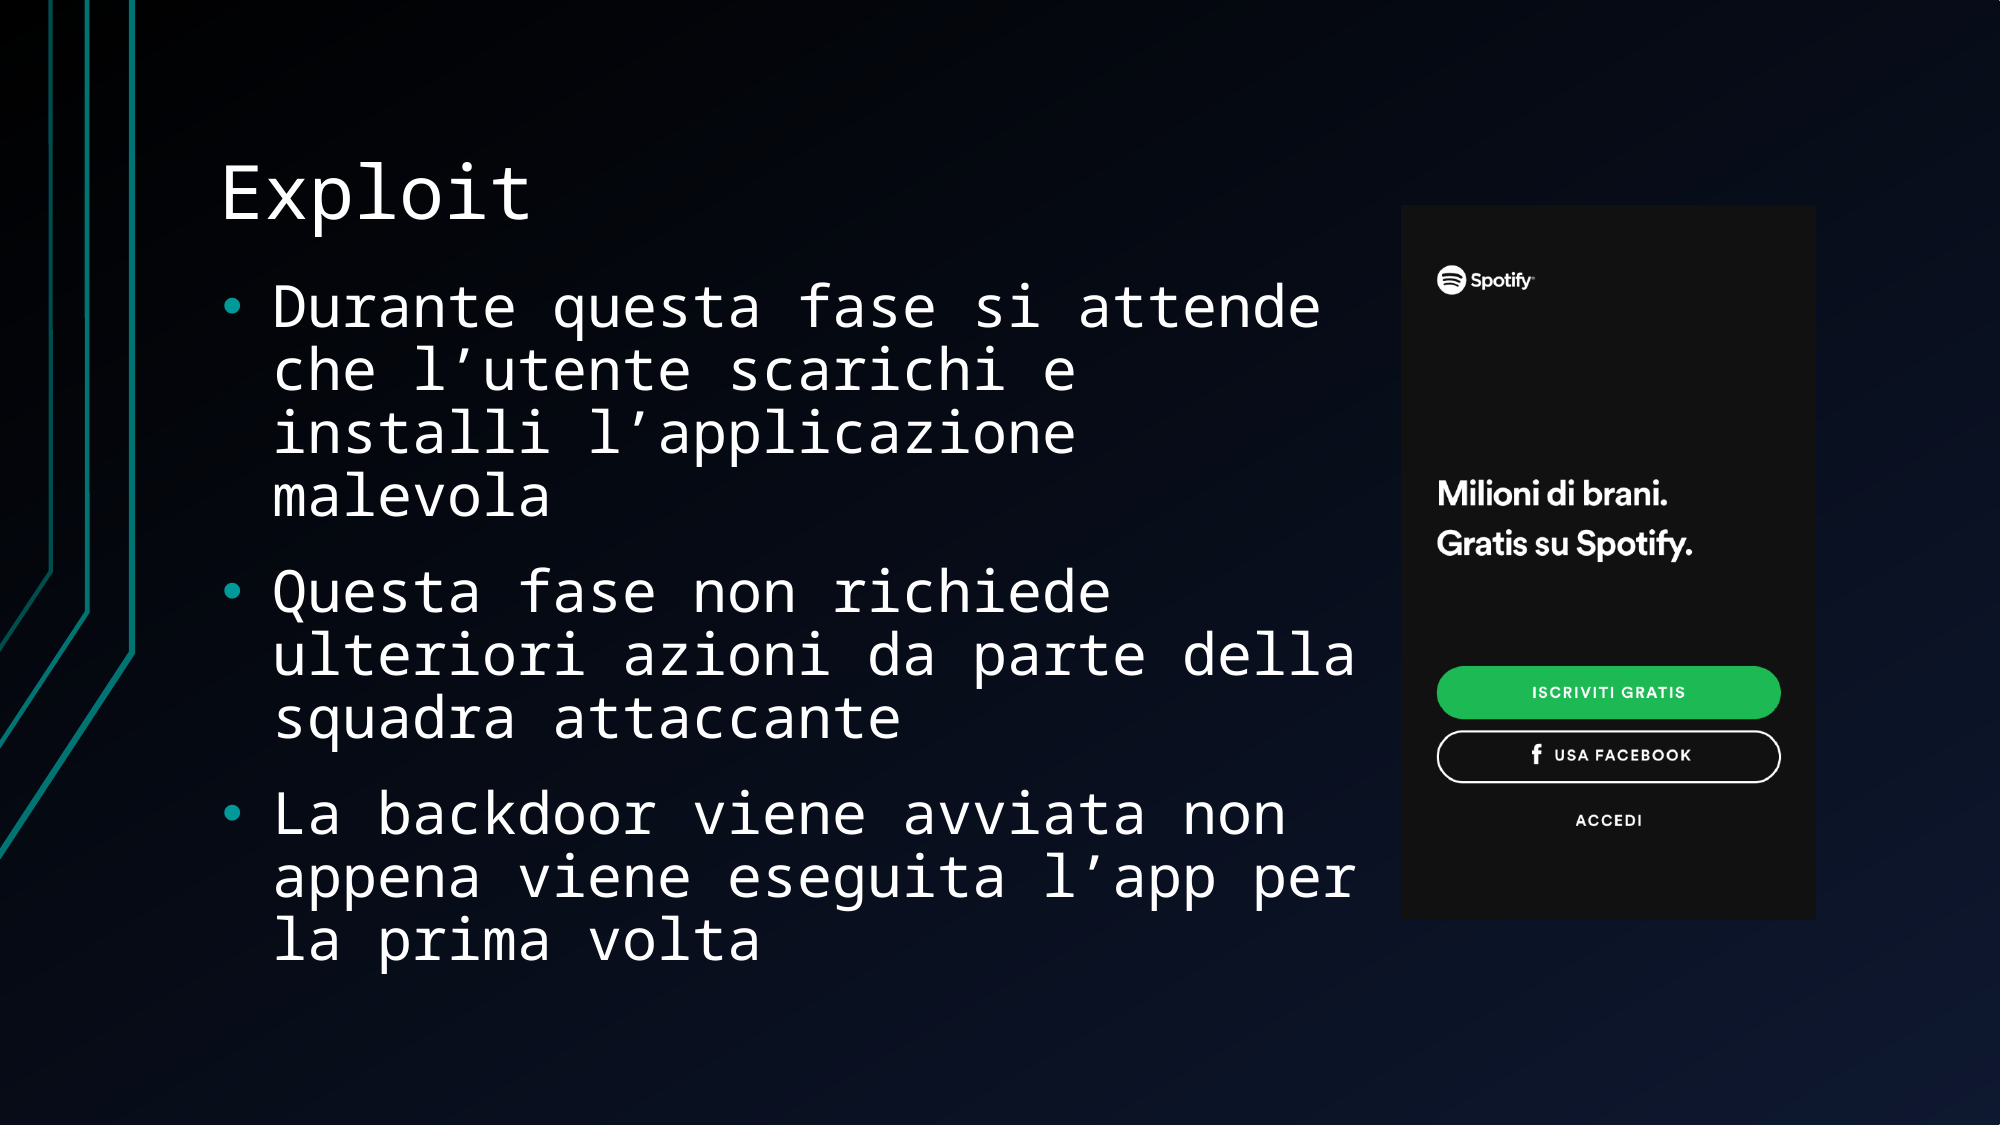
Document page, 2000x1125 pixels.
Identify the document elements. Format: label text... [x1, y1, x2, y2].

picture [1401, 205, 1816, 920]
list Durante questa fase si attende che l’utente scarichi e installi l’applicazione malevola Questa fase non richiede ulteriori azioni da parte della squadra attaccante La backdoor viene avviata non appena viene eseguita l’app per la prima volta [201, 267, 1390, 881]
title Exploit [199, 45, 1900, 246]
